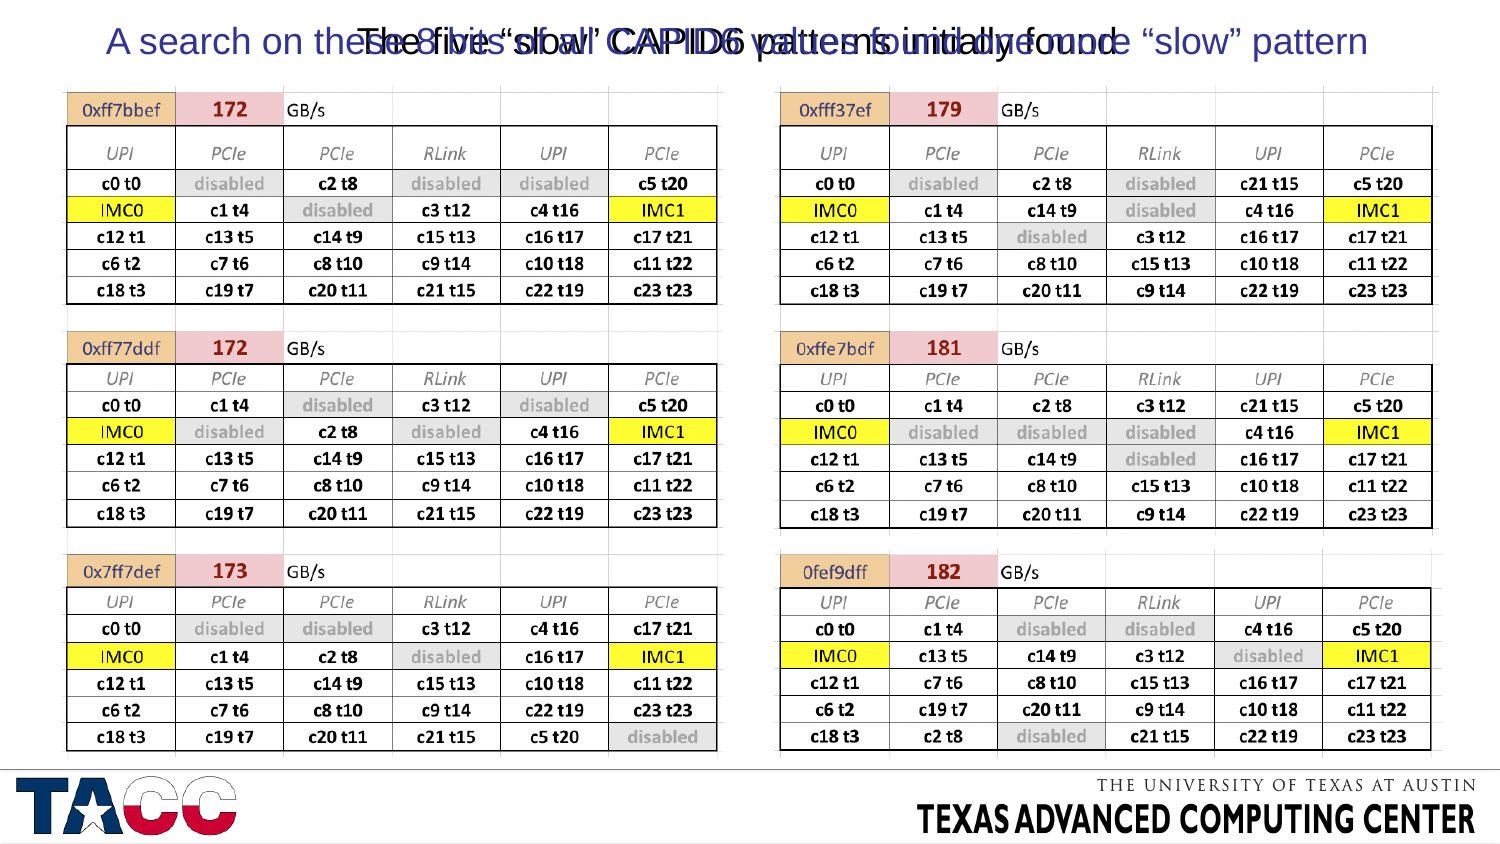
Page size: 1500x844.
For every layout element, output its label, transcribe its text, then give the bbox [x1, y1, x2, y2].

text_box A search on these 8 bits of all CAPID6 values found one more “slow” pattern [91, 9, 1385, 70]
picture [0, 0, 1500, 844]
